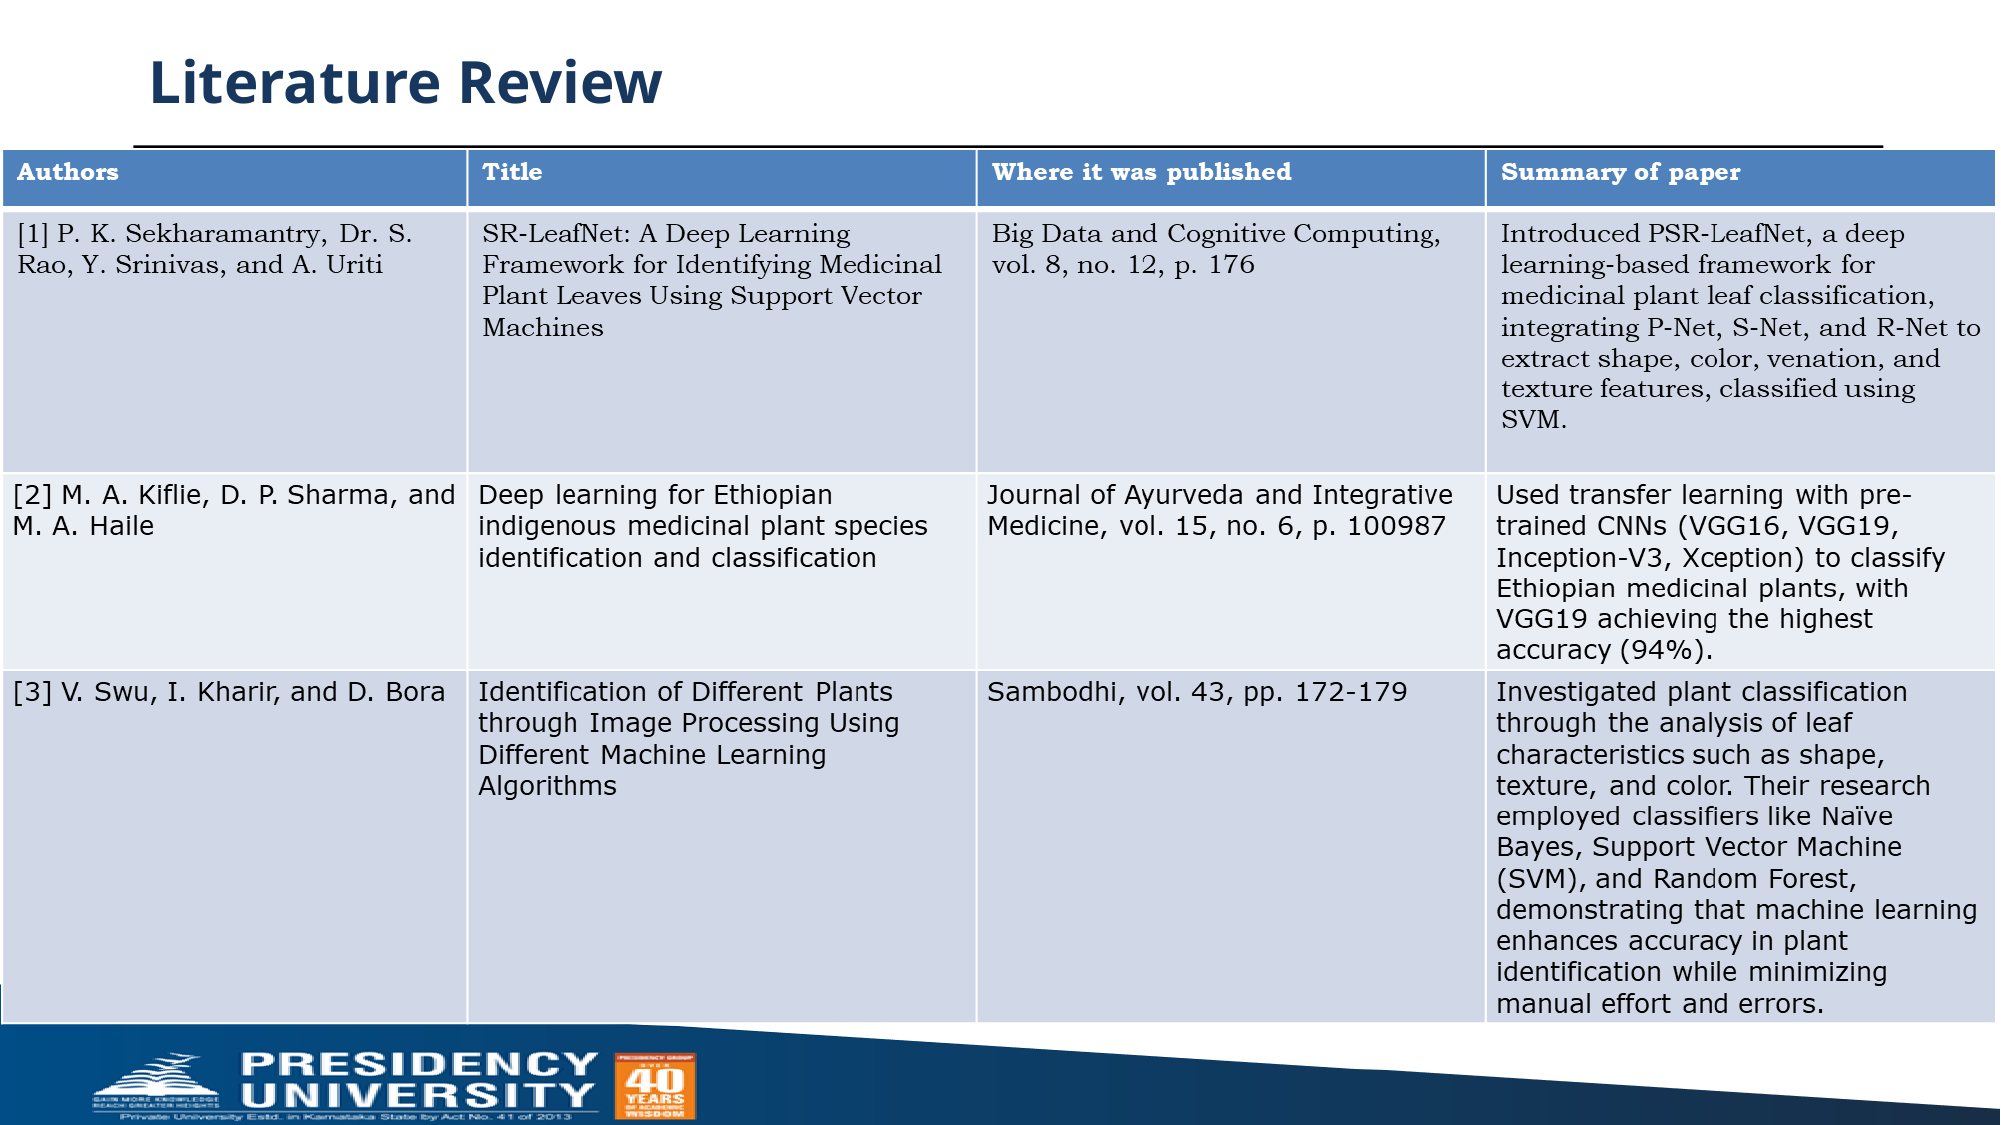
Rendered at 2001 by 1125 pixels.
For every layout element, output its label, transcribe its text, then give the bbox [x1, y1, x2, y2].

title Literature Review [133, 45, 1884, 125]
picture [0, 1033, 2000, 1125]
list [0, 147, 2000, 1033]
